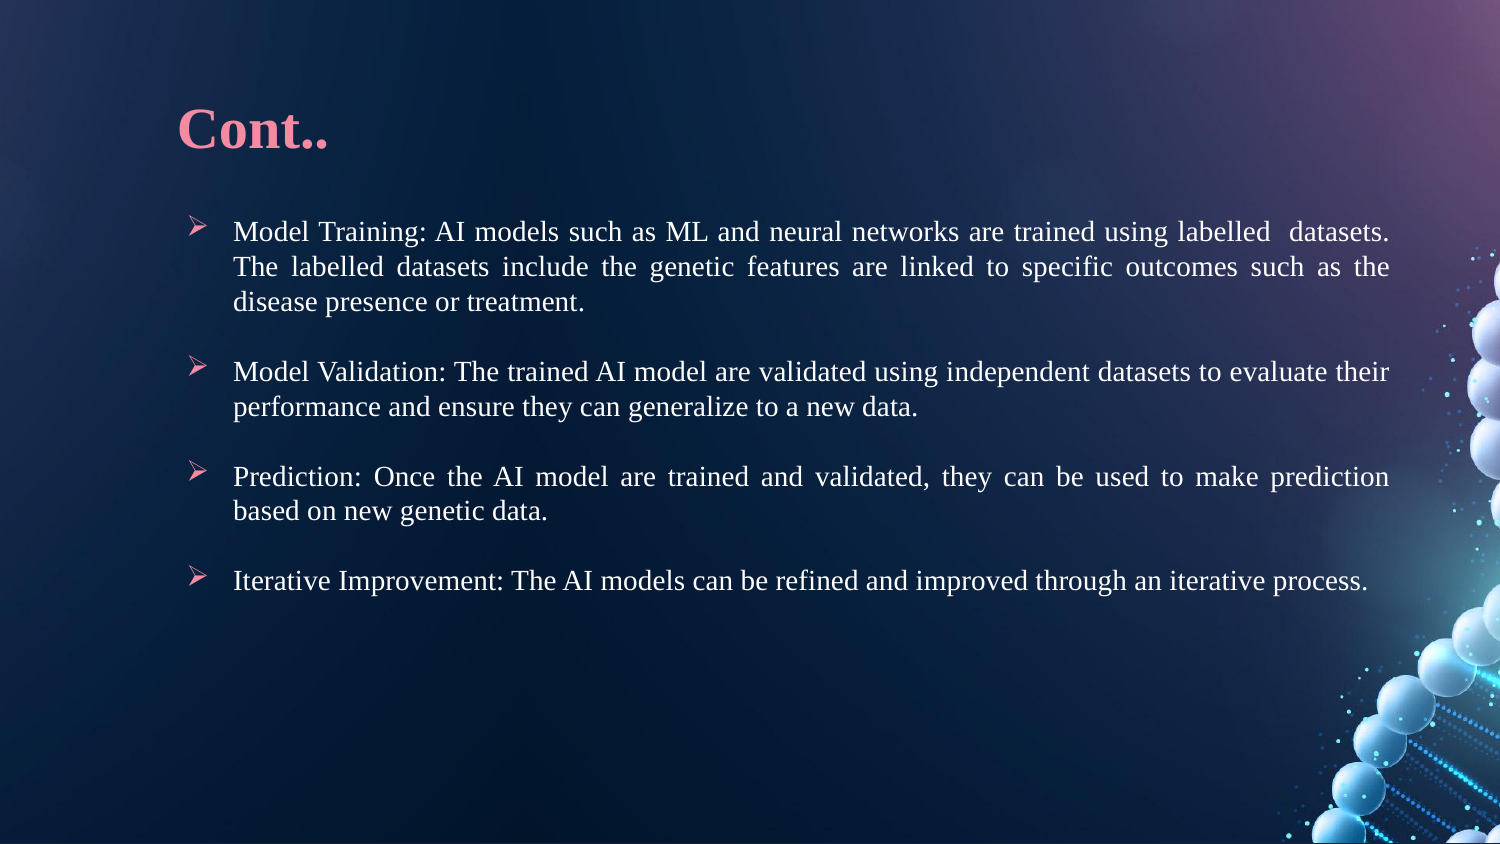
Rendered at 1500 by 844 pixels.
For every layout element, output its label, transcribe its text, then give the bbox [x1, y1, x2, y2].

picture [0, 0, 1500, 843]
title Cont.. [130, 88, 375, 164]
text_box Model Training: AI models such as ML and neural networks are trained using labelled datasets. The labelled datasets include the genetic features are linked to specific outcomes such as the disease presence or treatment. Model Validation: The trained AI model are validated using independent datasets to evaluate their performance and ensure they can generalize to a new data. Prediction: Once the AI model are trained and validated, they can be used to make prediction based on new genetic data. Iterative Improvement: The AI models can be refined and improved through an iterative process. [171, 204, 1406, 604]
